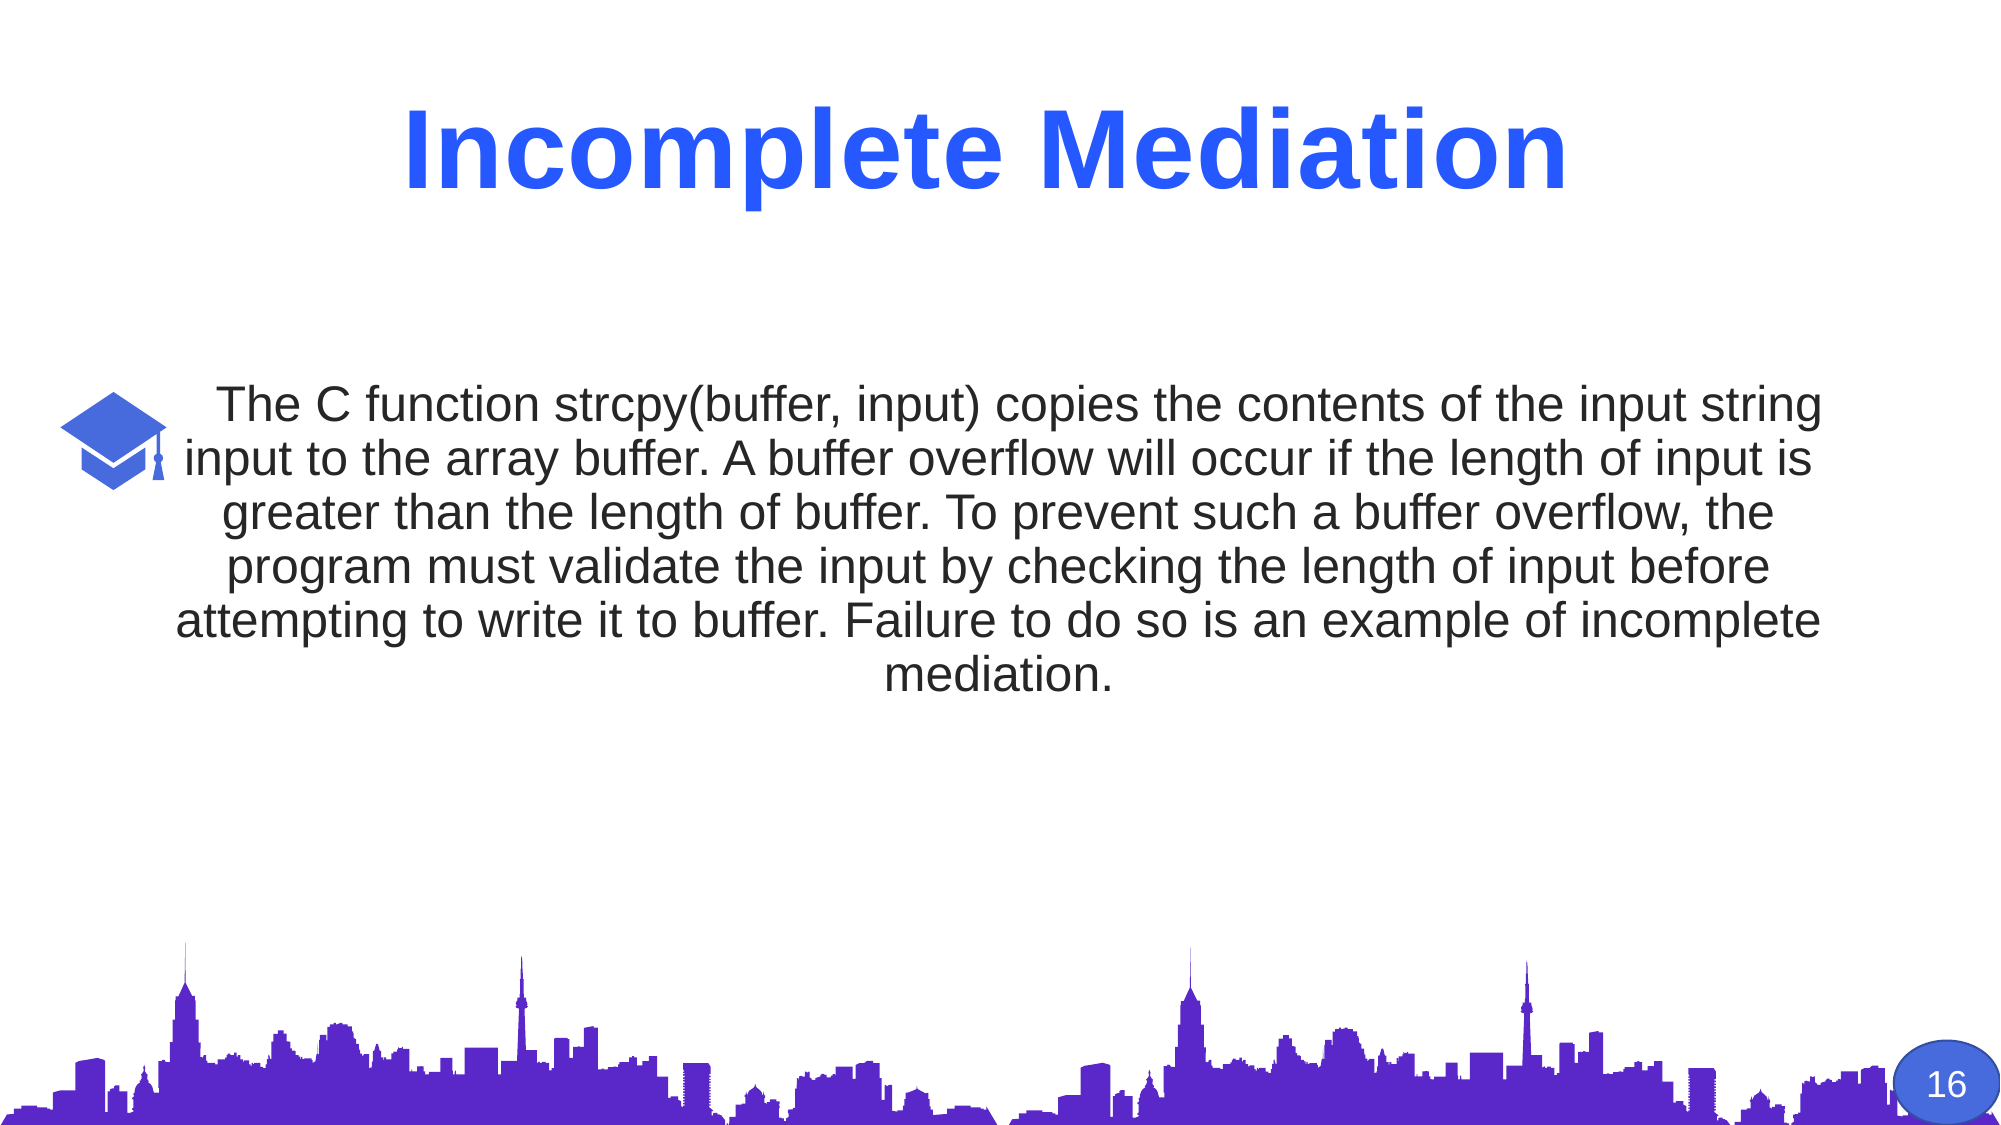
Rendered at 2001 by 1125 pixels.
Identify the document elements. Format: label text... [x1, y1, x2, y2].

list The C function strcpy(buffer, input) copies the contents of the input string input to the array buffer. A buffer overflow will occur if the length of input is greater than the length of buffer. To prevent such a buffer overflow, the program must validate the input by checking the length of input before attempting to write it to buffer. Failure to do so is an example of incomplete mediation. [143, 392, 1855, 763]
text_box Incomplete Mediation [387, 68, 1588, 219]
text_box [58, 390, 169, 492]
text_box 16 [1892, 1039, 2000, 1125]
